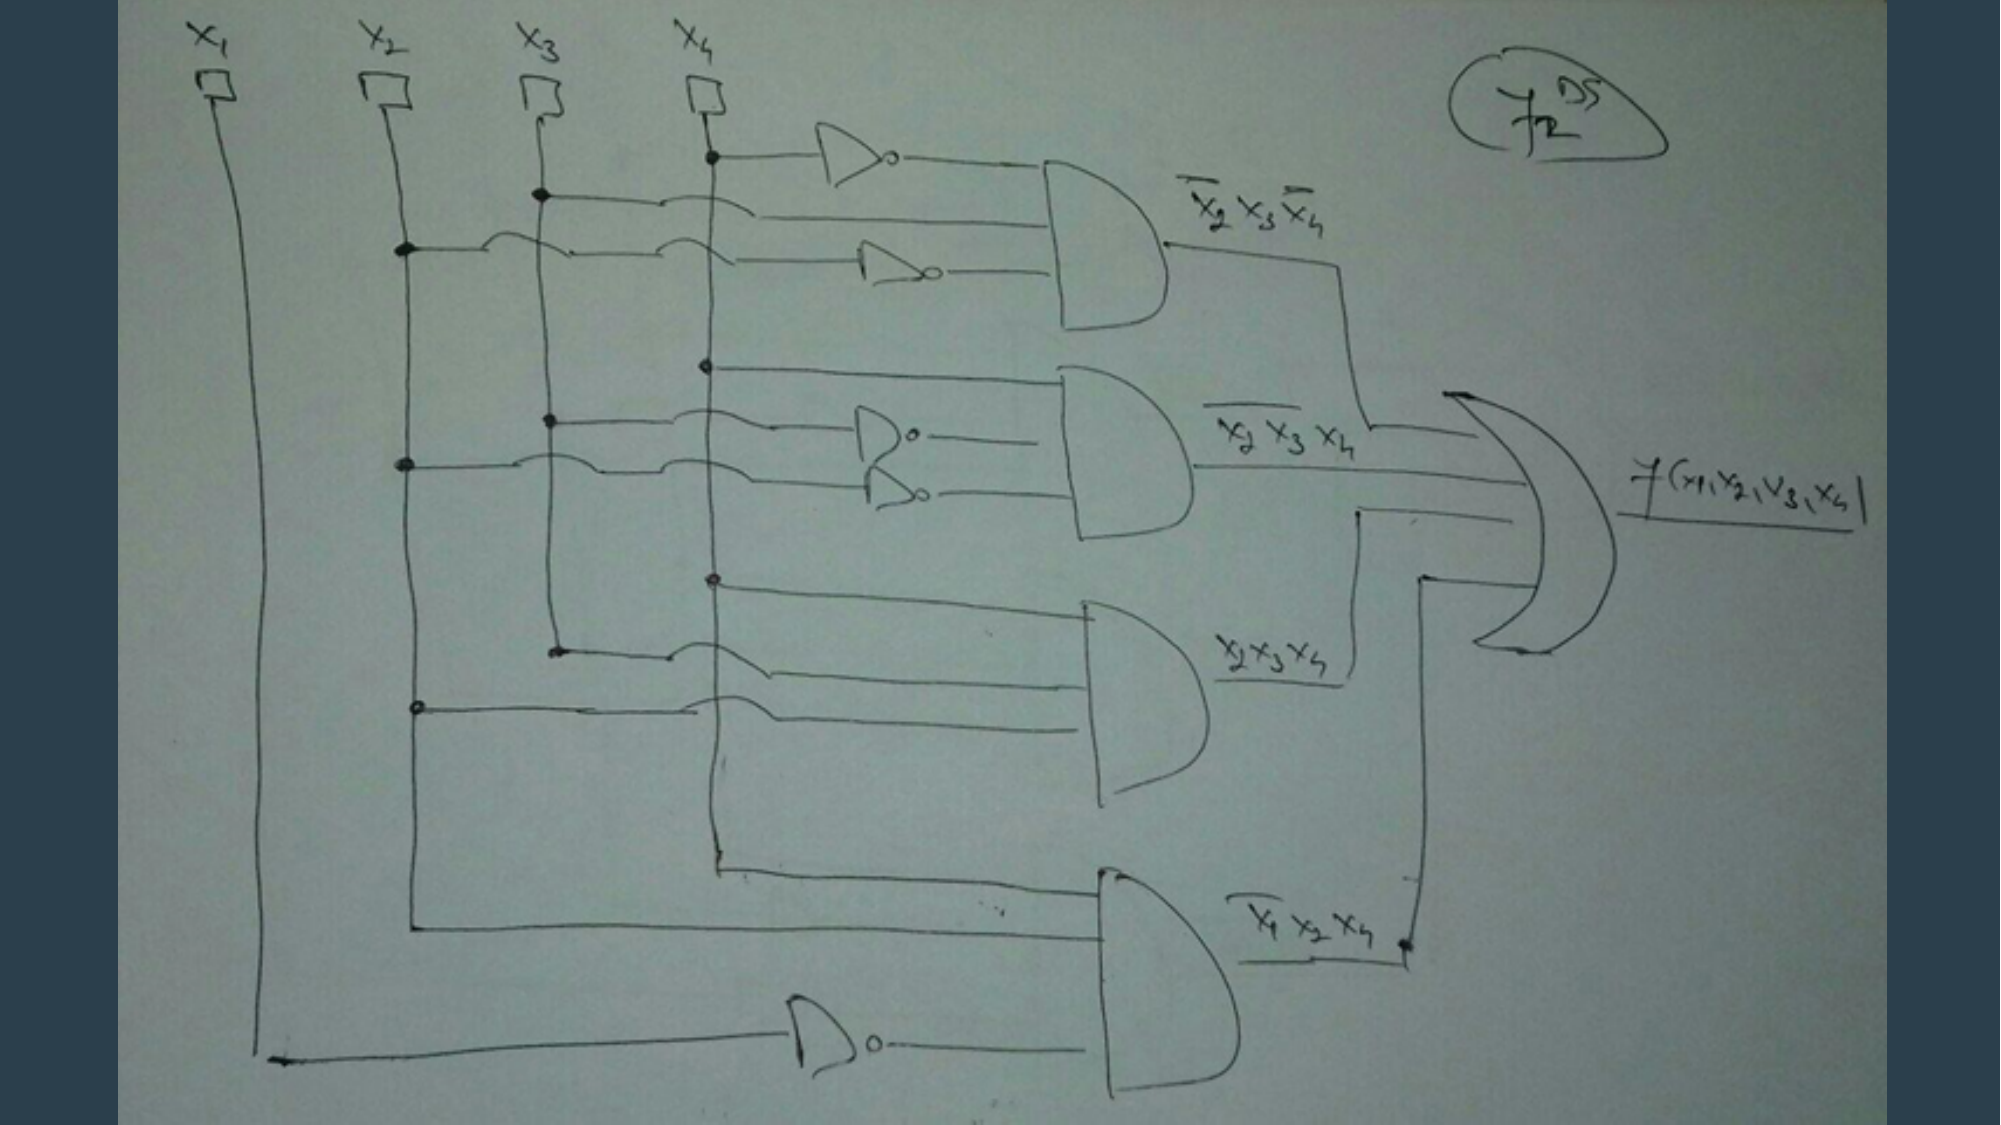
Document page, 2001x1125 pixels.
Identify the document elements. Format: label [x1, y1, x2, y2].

picture [118, 0, 1887, 1125]
